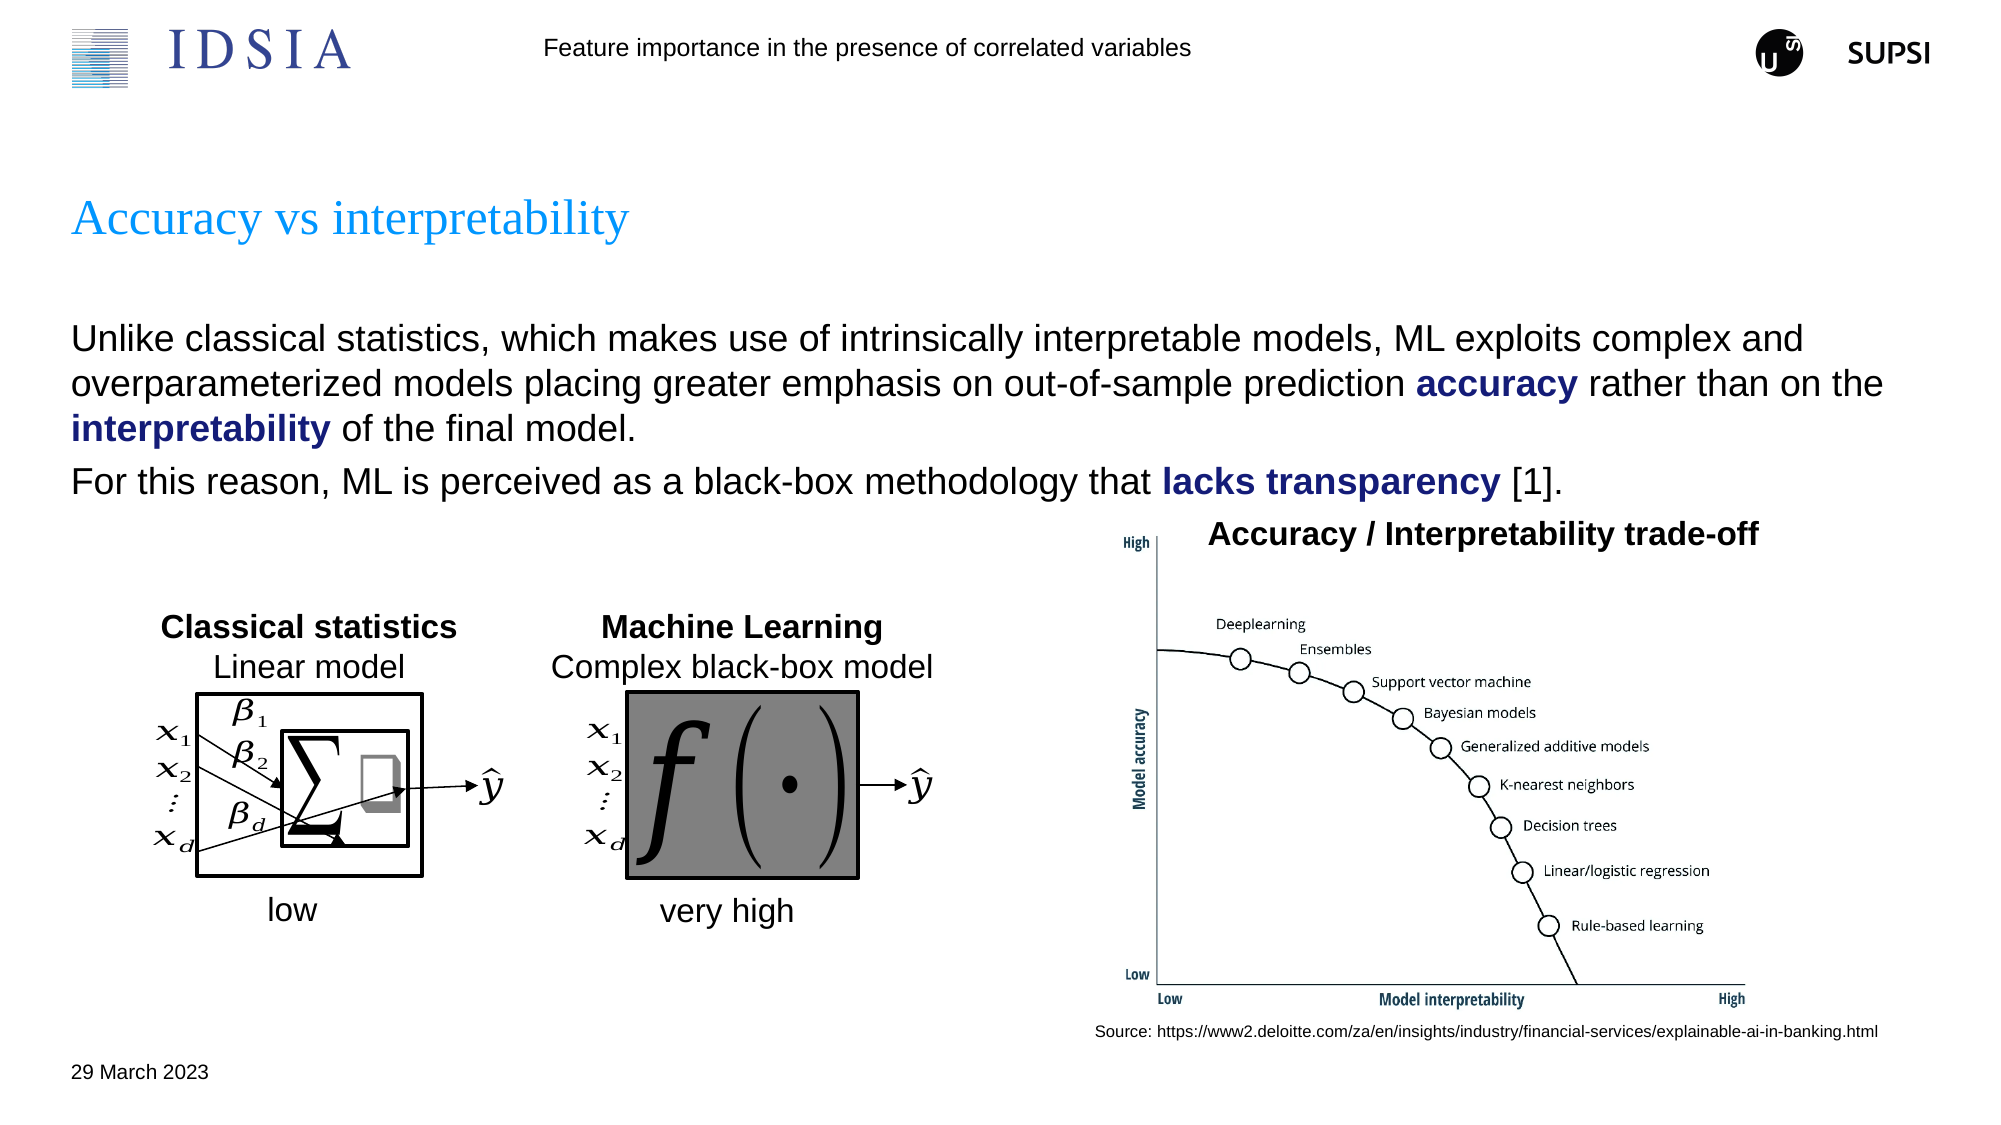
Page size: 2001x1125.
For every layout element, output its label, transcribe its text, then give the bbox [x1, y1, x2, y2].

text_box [195, 765, 285, 789]
text_box [195, 797, 424, 878]
text_box Classical statistics Linear model [144, 597, 475, 693]
text_box [195, 693, 424, 786]
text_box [195, 732, 303, 750]
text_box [1079, 504, 1911, 1050]
list Unlike classical statistics, which makes use of intrinsically interpretable models, ML exploits complex and overparameterized models placing greater emphasis on out-of-sample prediction accuracy rather than on the interpretability of the final model. For this reason, ML is perceived as a black-box methodology that lacks transparency [1]. [70, 314, 1930, 1024]
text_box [195, 827, 303, 853]
title Accuracy vs interpretability [70, 184, 1930, 303]
text_box Machine Learning Complex black-box model [536, 597, 950, 693]
picture [0, 0, 2000, 94]
text_box [195, 796, 280, 827]
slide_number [70, 1058, 532, 1125]
